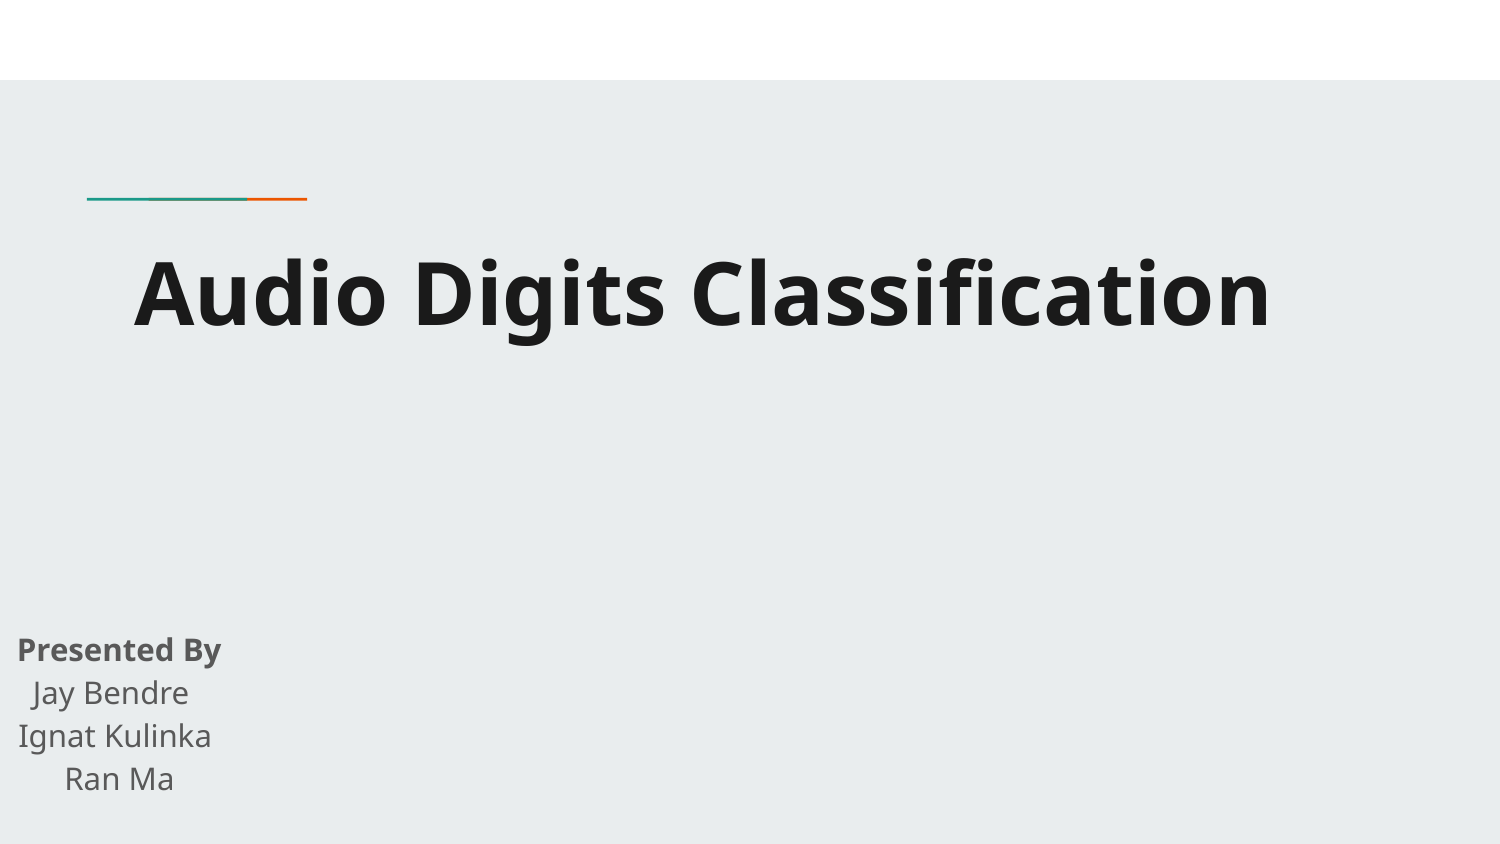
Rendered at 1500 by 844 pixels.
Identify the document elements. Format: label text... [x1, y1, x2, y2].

subtitle Presented By Jay Bendre Ignat Kulinka Ran Ma [0, 570, 239, 844]
title Audio Digits Classification [119, 216, 1381, 490]
